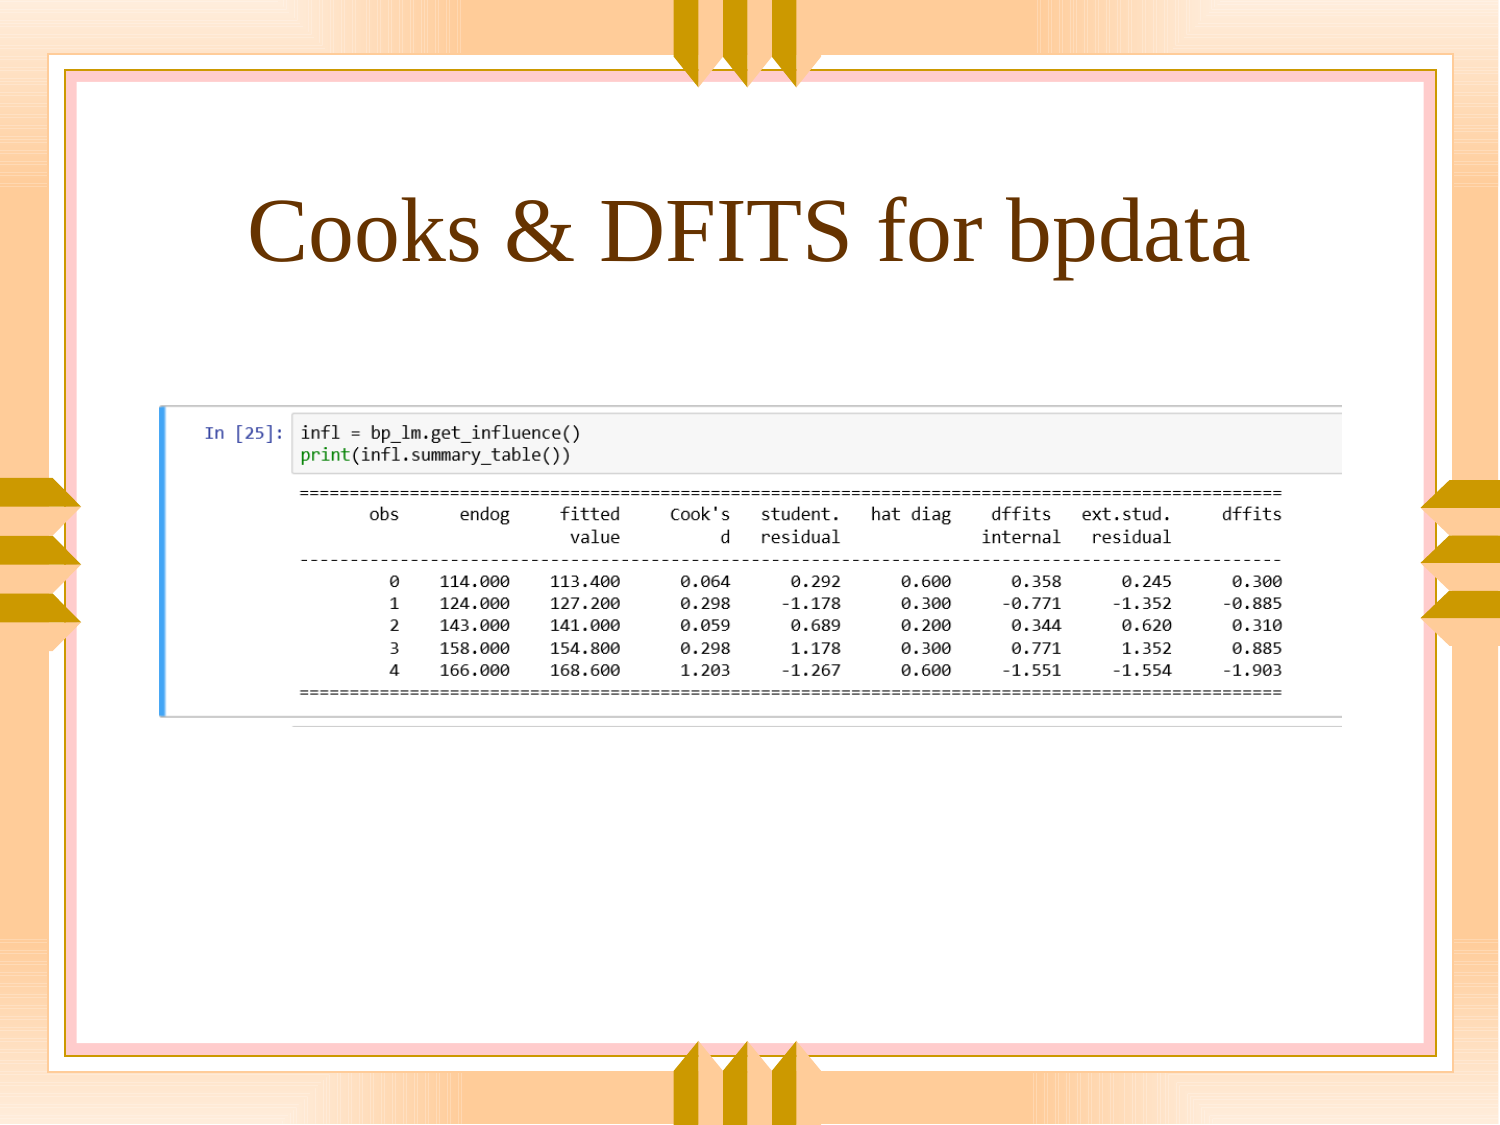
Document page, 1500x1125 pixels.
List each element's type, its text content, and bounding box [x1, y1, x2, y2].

picture [158, 397, 1342, 728]
title Cooks & DFITS for bpdata [112, 99, 1388, 288]
